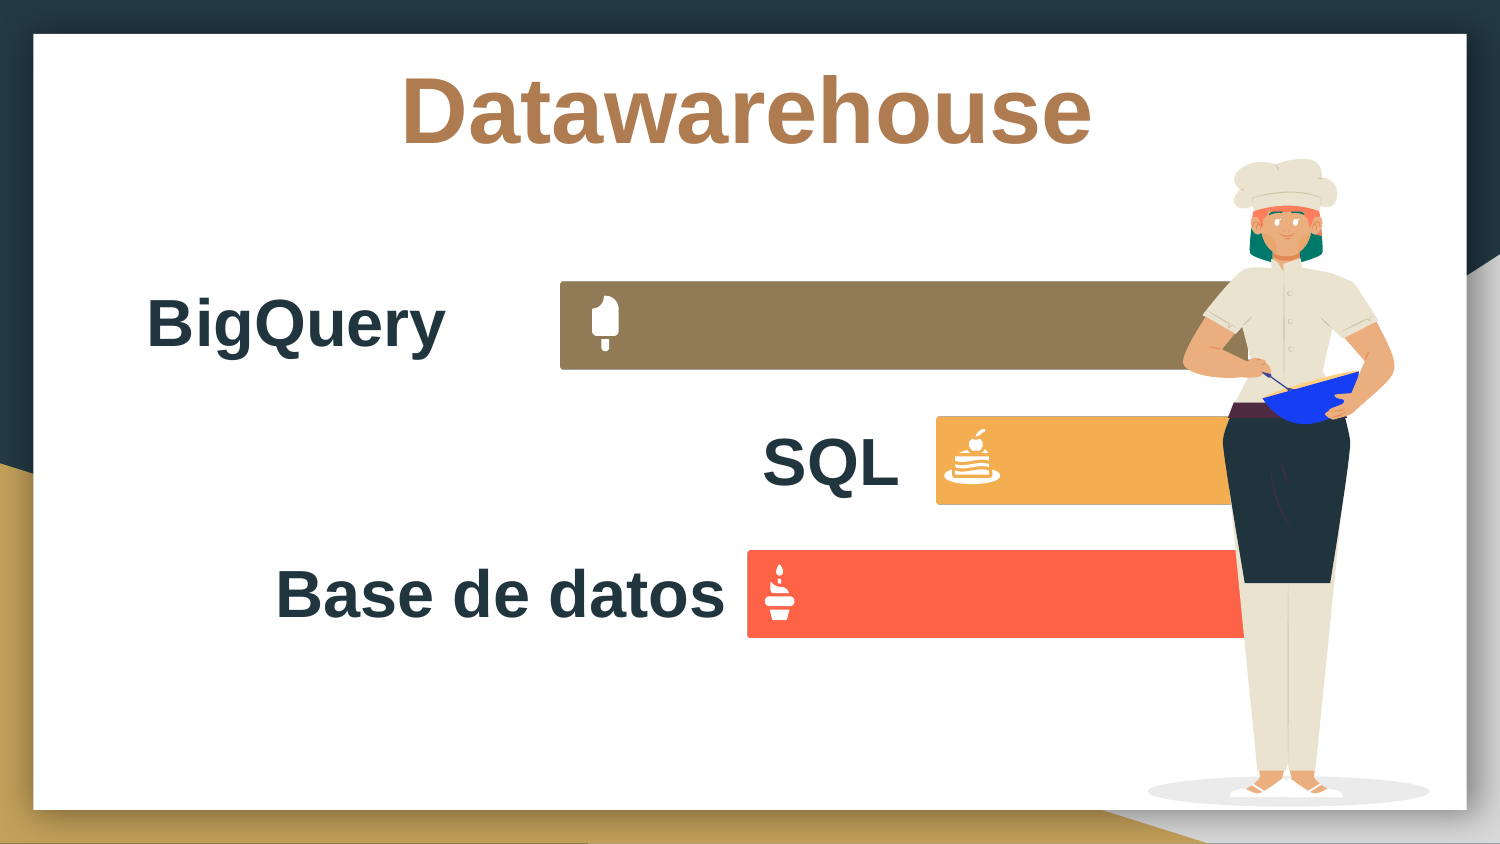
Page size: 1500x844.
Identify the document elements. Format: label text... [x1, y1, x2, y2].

title Datawarehouse [131, 35, 1364, 192]
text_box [764, 564, 795, 621]
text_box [944, 428, 1001, 485]
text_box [1147, 158, 1430, 807]
text_box Base de datos [260, 543, 528, 639]
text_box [591, 295, 619, 352]
picture [533, 280, 1147, 638]
text_box BigQuery [132, 272, 555, 367]
